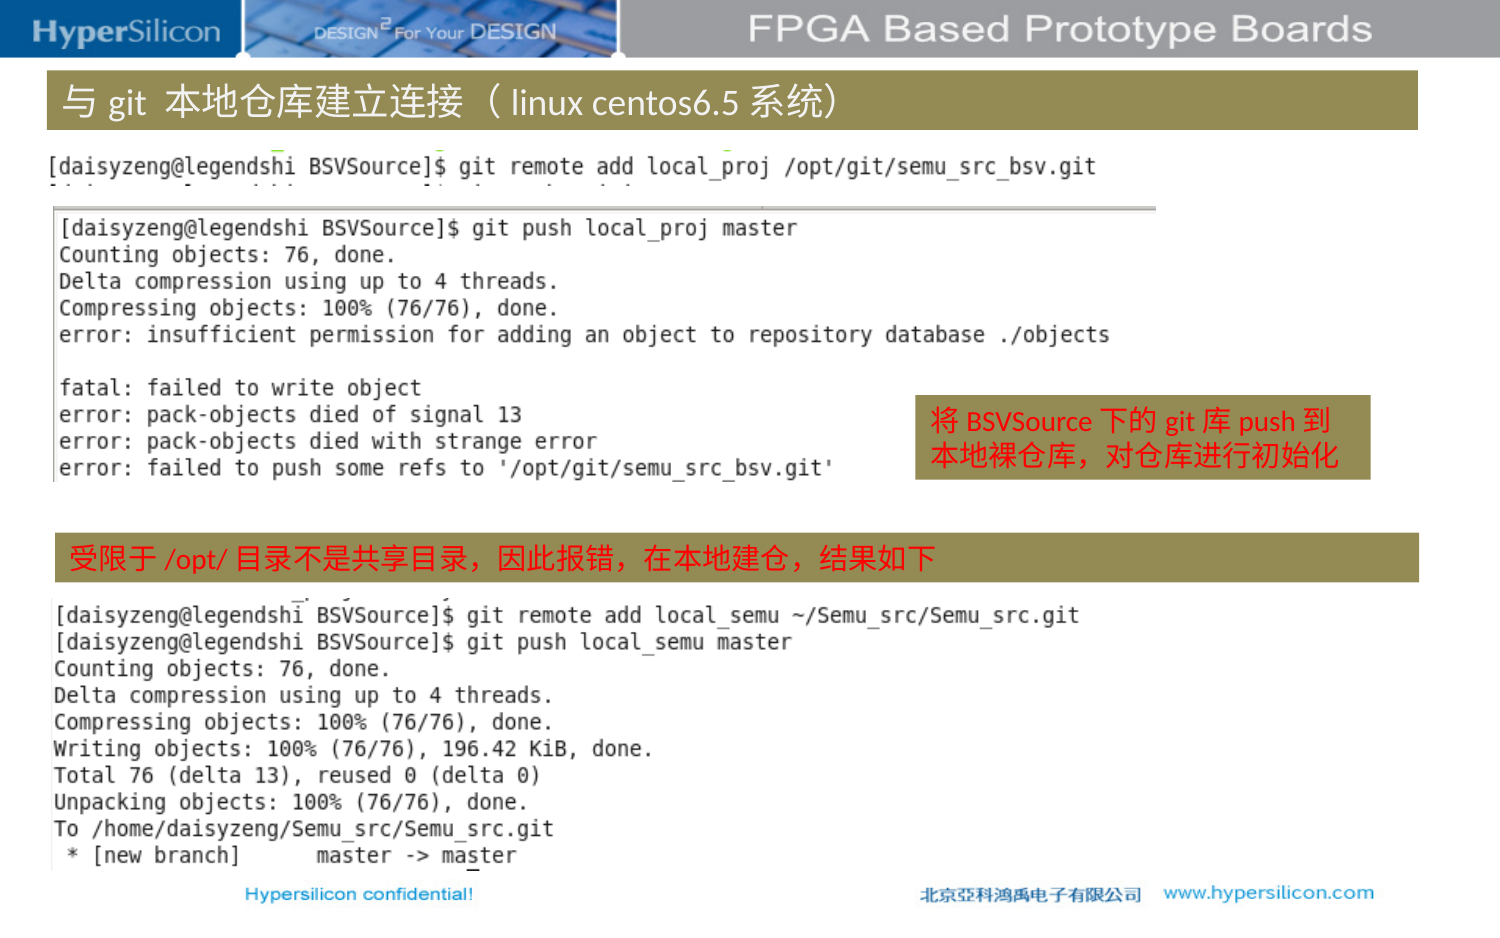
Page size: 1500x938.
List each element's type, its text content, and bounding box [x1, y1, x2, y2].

text_box 与git 本地仓库建立连接（linux centos6.5系统） [46, 70, 1418, 130]
text_box 受限于/opt/目录不是共享目录，因此报错，在本地建仓，结果如下 [55, 532, 1420, 583]
picture [0, 0, 1500, 938]
text_box 将BSVSource下的git库push到本地裸仓库，对仓库进行初始化 [1160, 395, 1371, 480]
